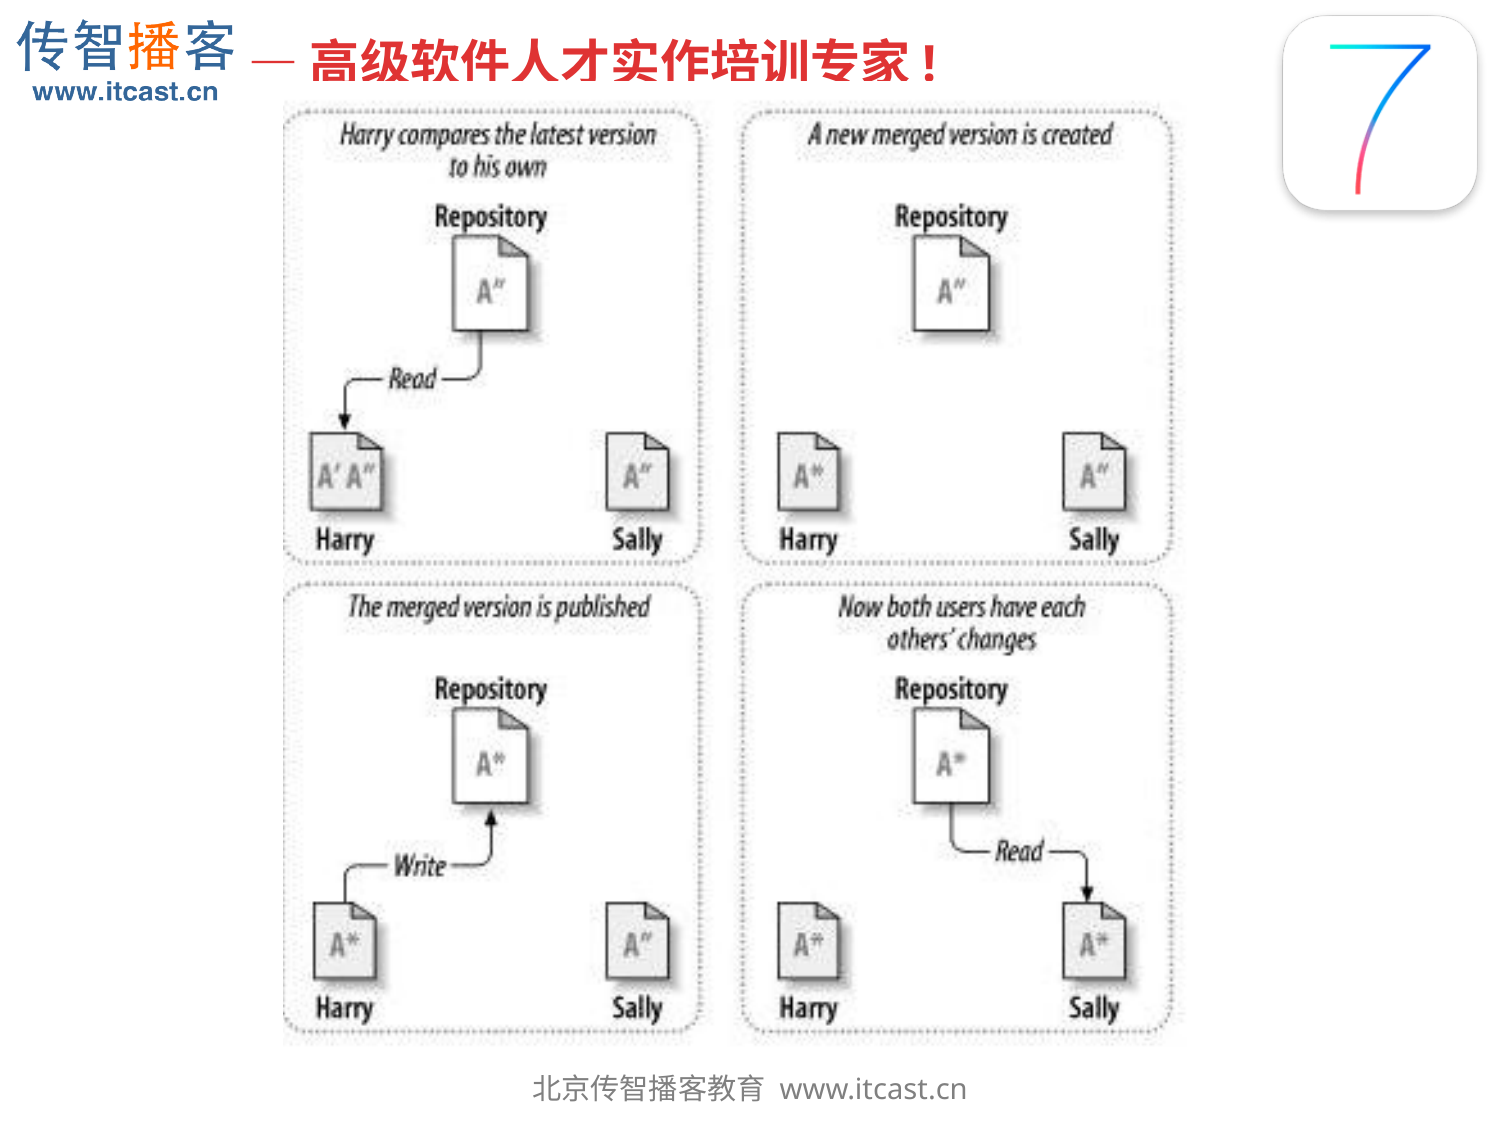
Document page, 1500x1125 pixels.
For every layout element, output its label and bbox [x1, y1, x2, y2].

picture [282, 0, 1500, 1049]
picture [16, 19, 234, 101]
